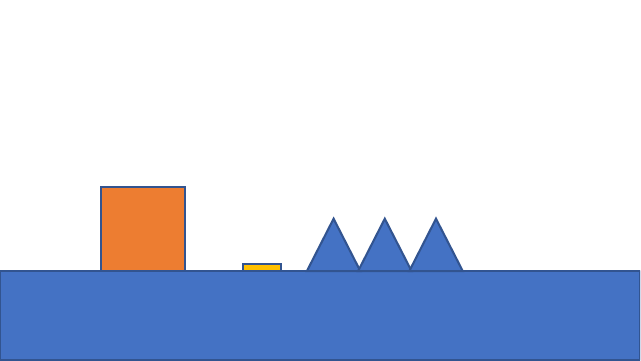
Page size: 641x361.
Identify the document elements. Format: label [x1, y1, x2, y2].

text_box [0, 270, 641, 361]
text_box [407, 216, 465, 273]
text_box [305, 216, 359, 273]
text_box [242, 263, 282, 272]
text_box [100, 186, 186, 272]
text_box [356, 216, 410, 273]
